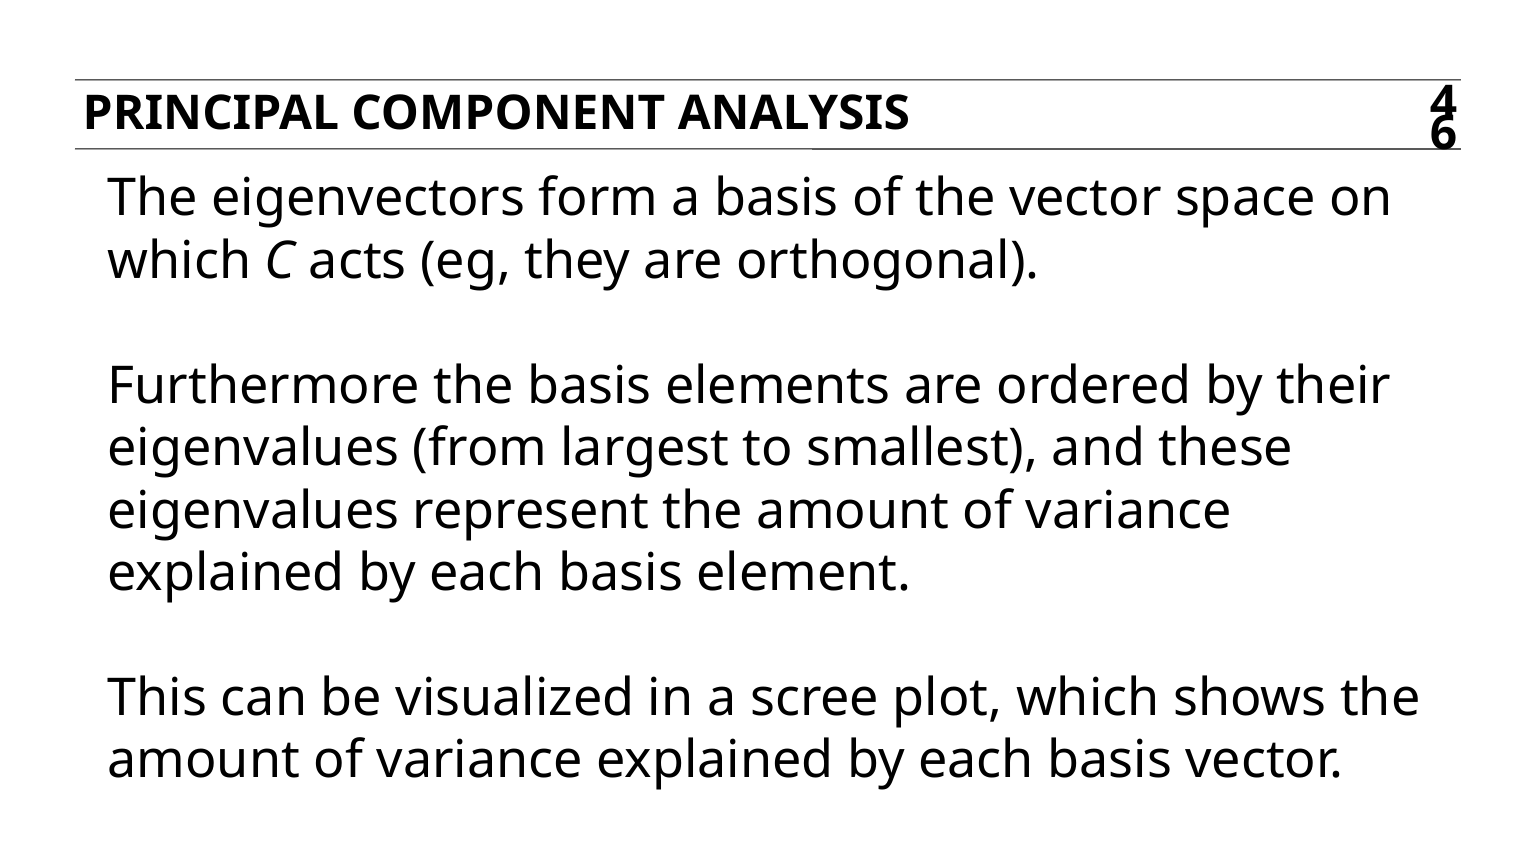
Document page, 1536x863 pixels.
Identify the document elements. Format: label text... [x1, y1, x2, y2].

text_box The eigenvectors form a basis of the vector space on which C acts (eg, they are orthogonal). Furthermore the basis elements are ordered by their eigenvalues (from largest to smallest), and these eigenvalues represent the amount of variance explained by each basis element. This can be visualized in a scree plot, which shows the amount of variance explained by each basis vector. [92, 156, 1468, 859]
slide_number 46 [1419, 86, 1461, 138]
list Principal component analysis [67, 81, 1118, 132]
